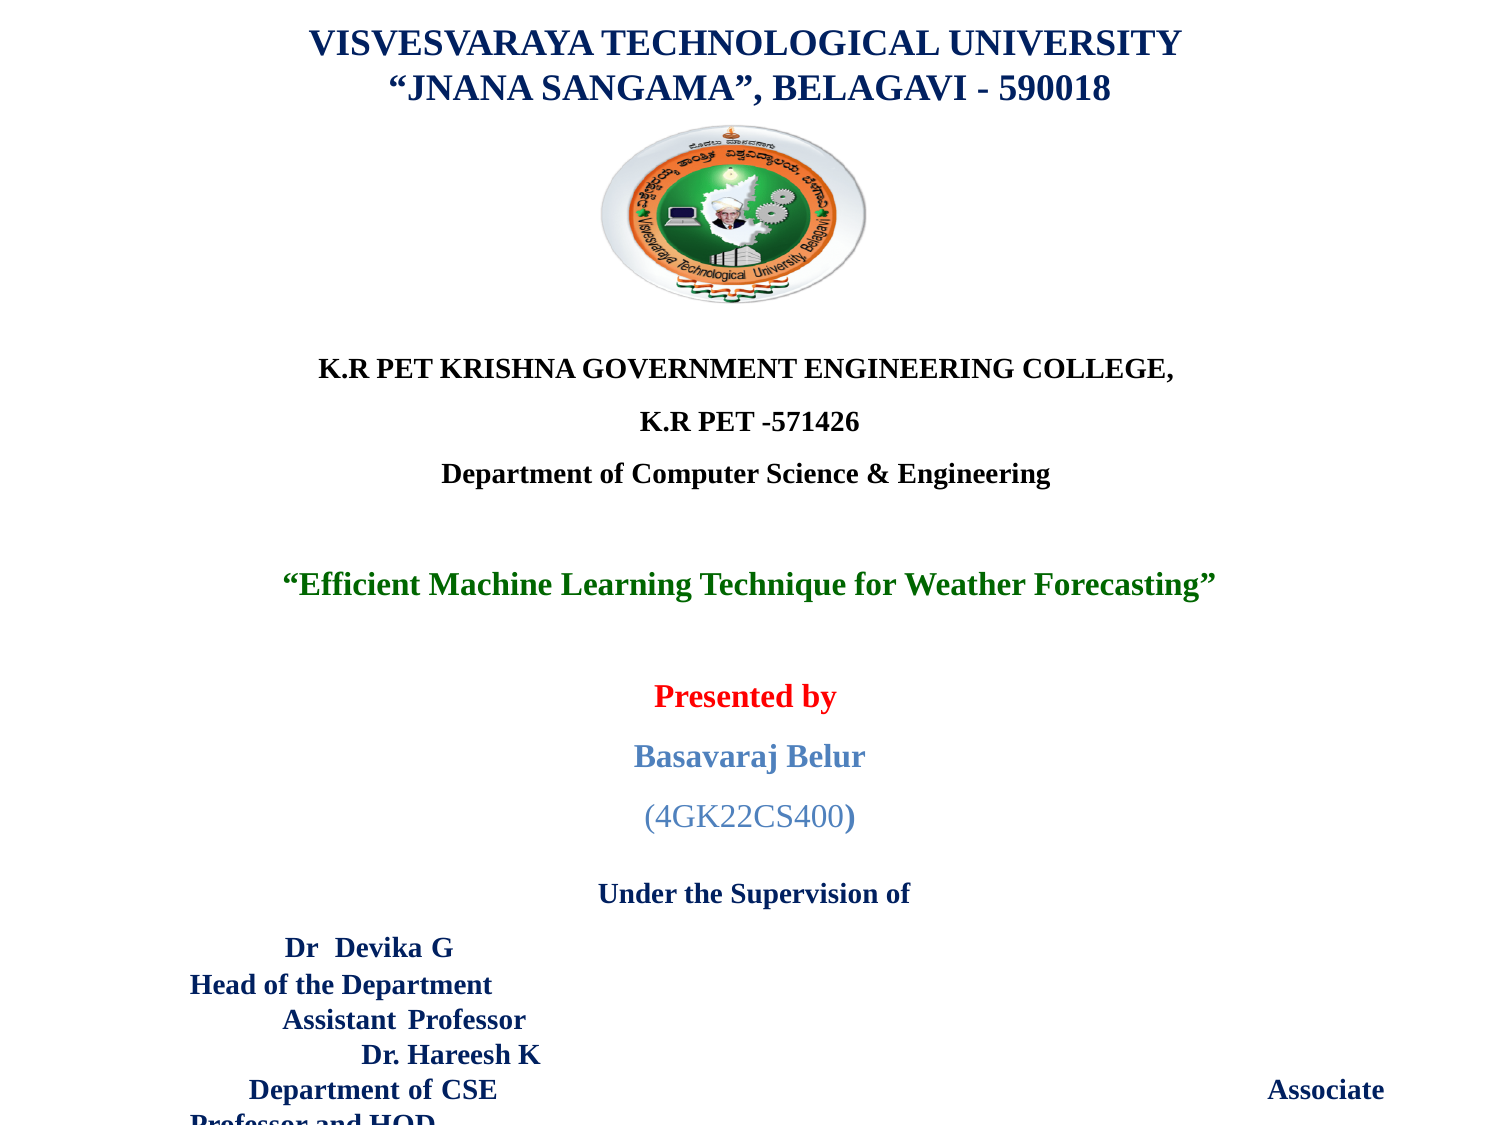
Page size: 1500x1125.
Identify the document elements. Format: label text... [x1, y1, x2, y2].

picture [599, 124, 868, 304]
text_box Dr Devika G Head of the Department Assistant Professor Dr. Hareesh K Department of CSE Associate Professor and HOD [174, 912, 1400, 1125]
text_box K.R PET KRISHNA GOVERNMENT ENGINEERING COLLEGE, K.R PET -571426 Department of Computer Science & Engineering “Efficient Machine Learning Technique for Weather Forecasting” Presented by Basavaraj Belur (4GK22CS400) Under the Supervision of [24, 324, 1475, 917]
text_box VISVESVARAYA TECHNOLOGICAL UNIVERSITY “JNANA SANGAMA”, BELAGAVI - 590018 [81, 10, 1419, 161]
